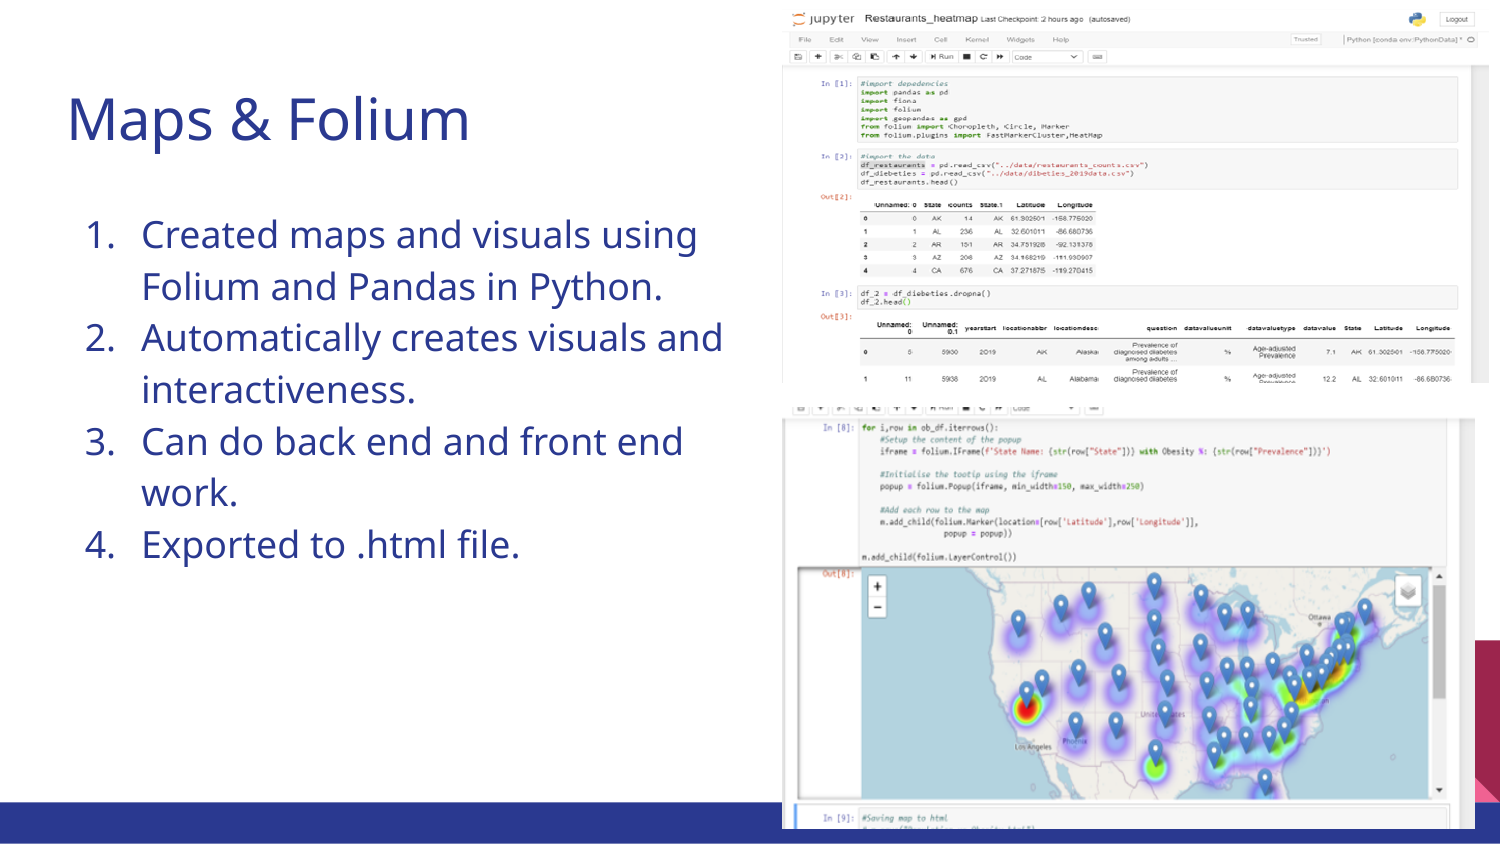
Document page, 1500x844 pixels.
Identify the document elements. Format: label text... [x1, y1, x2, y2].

list Created maps and visuals using Folium and Pandas in Python. Automatically creates visuals and interactiveness. Can do back end and front end work. Exported to .html file. [51, 189, 758, 750]
picture [782, 407, 1476, 829]
title Maps & Folium [51, 67, 776, 167]
picture [781, 8, 1489, 383]
